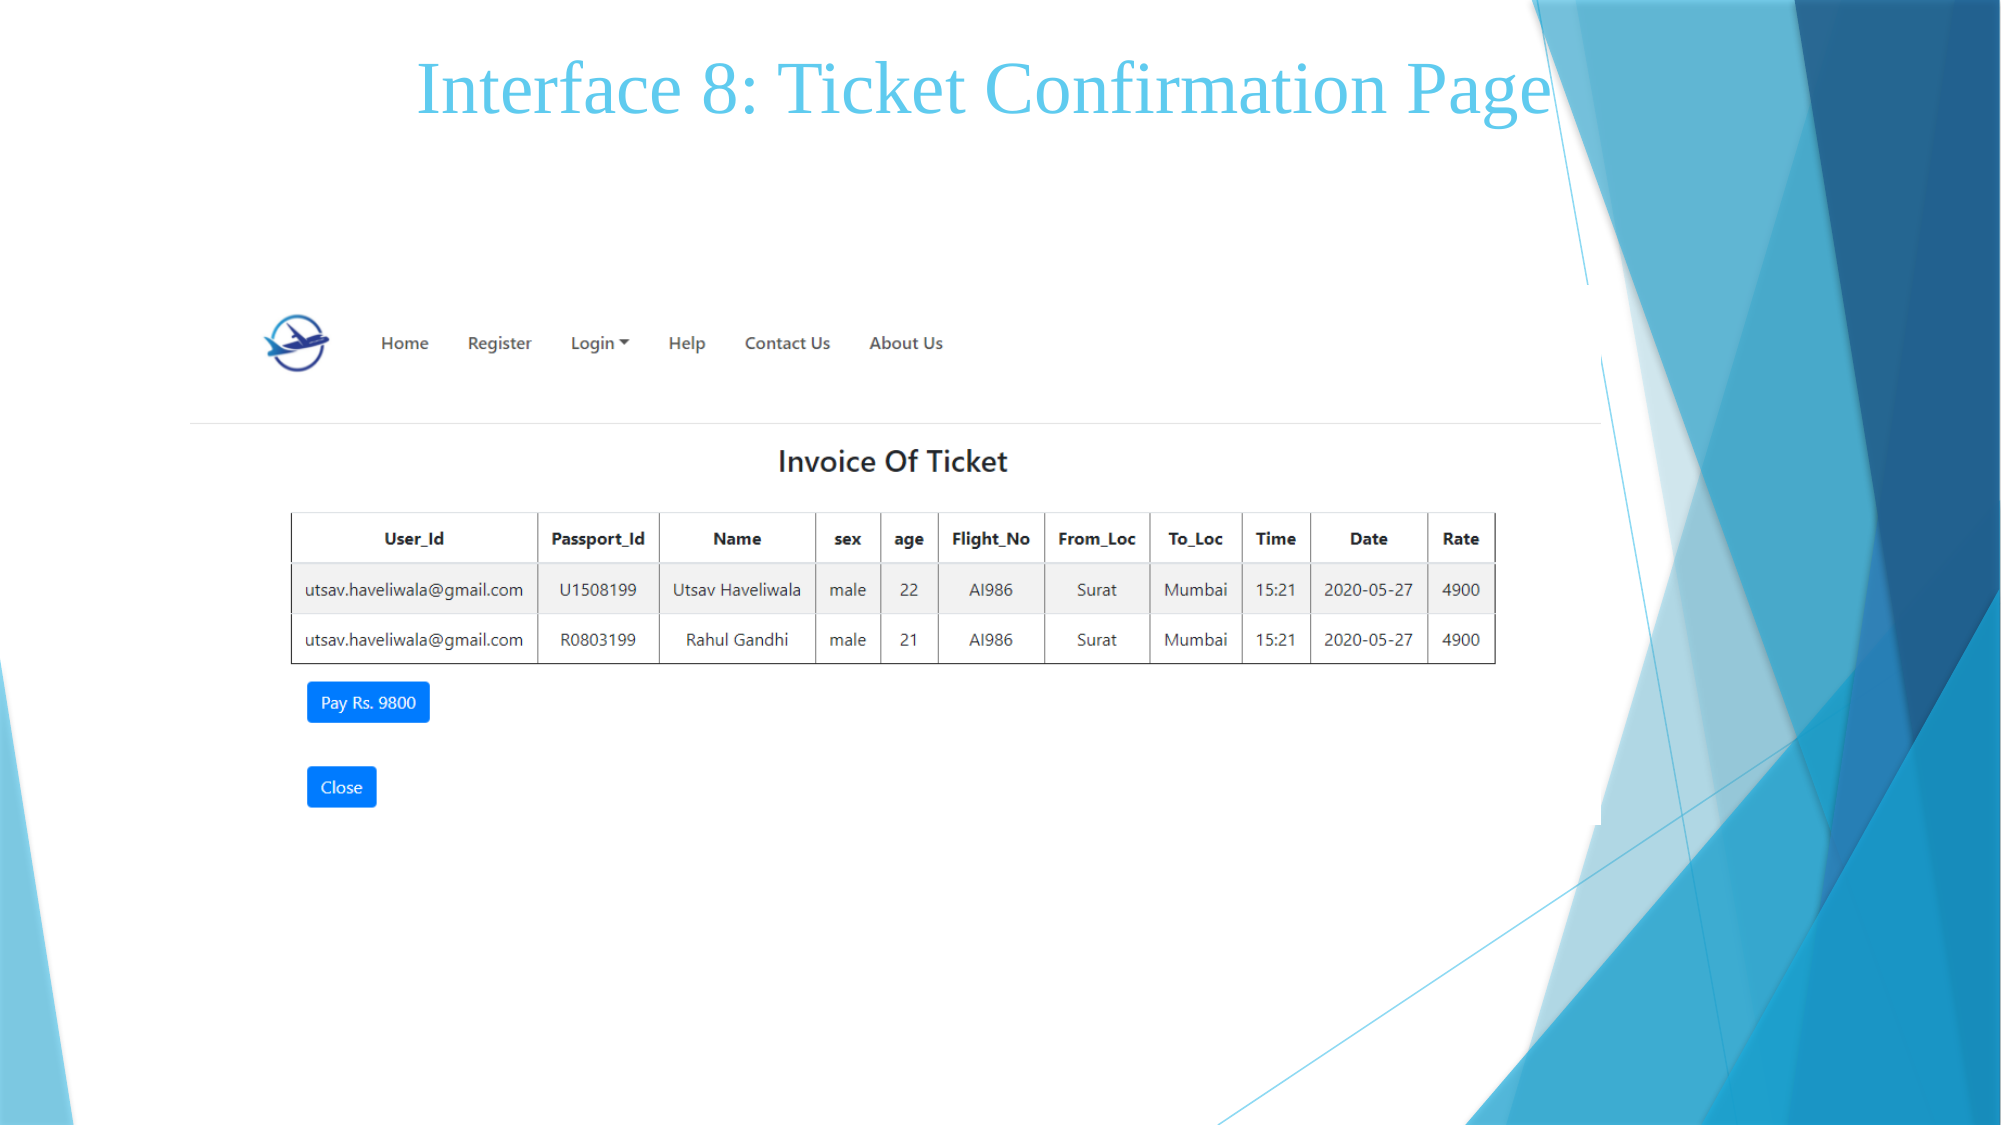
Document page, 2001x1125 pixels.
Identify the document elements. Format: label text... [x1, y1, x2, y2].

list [189, 284, 1602, 825]
title Interface 8: Ticket Confirmation Page [111, 30, 1859, 170]
